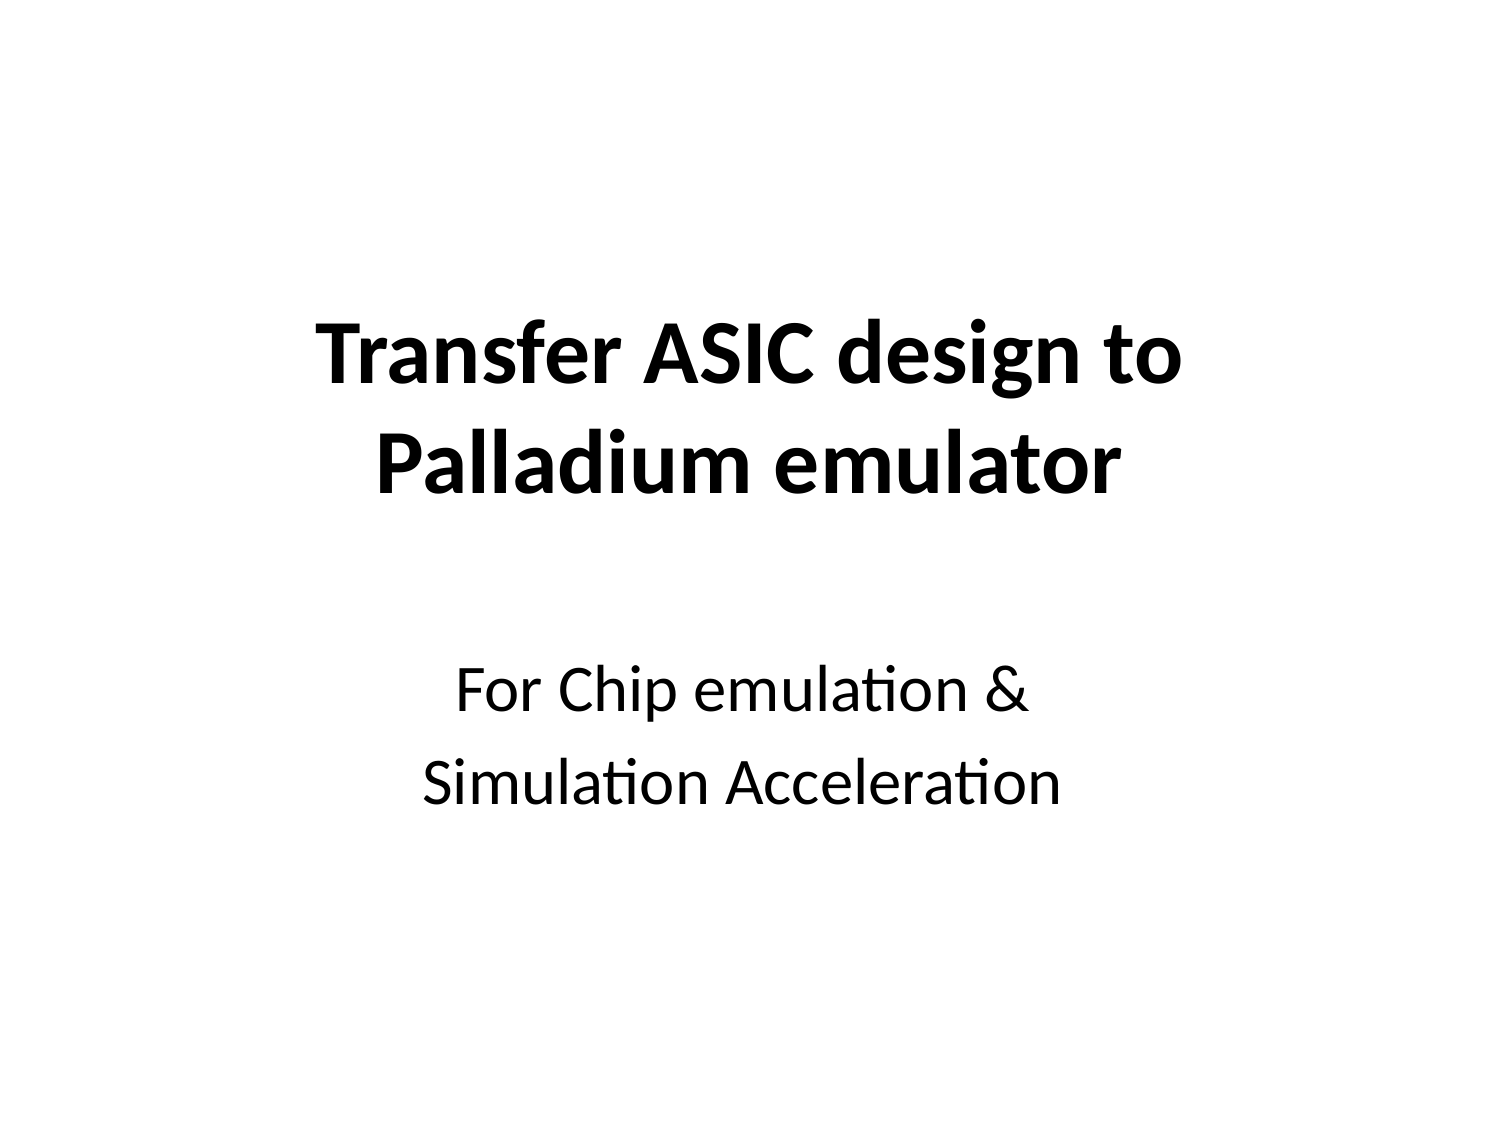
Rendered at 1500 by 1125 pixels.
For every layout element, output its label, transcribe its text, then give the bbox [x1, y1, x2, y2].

subtitle For Chip emulation & Simulation Acceleration [224, 637, 1276, 926]
title Transfer ASIC design to Palladium emulator [112, 212, 1388, 591]
